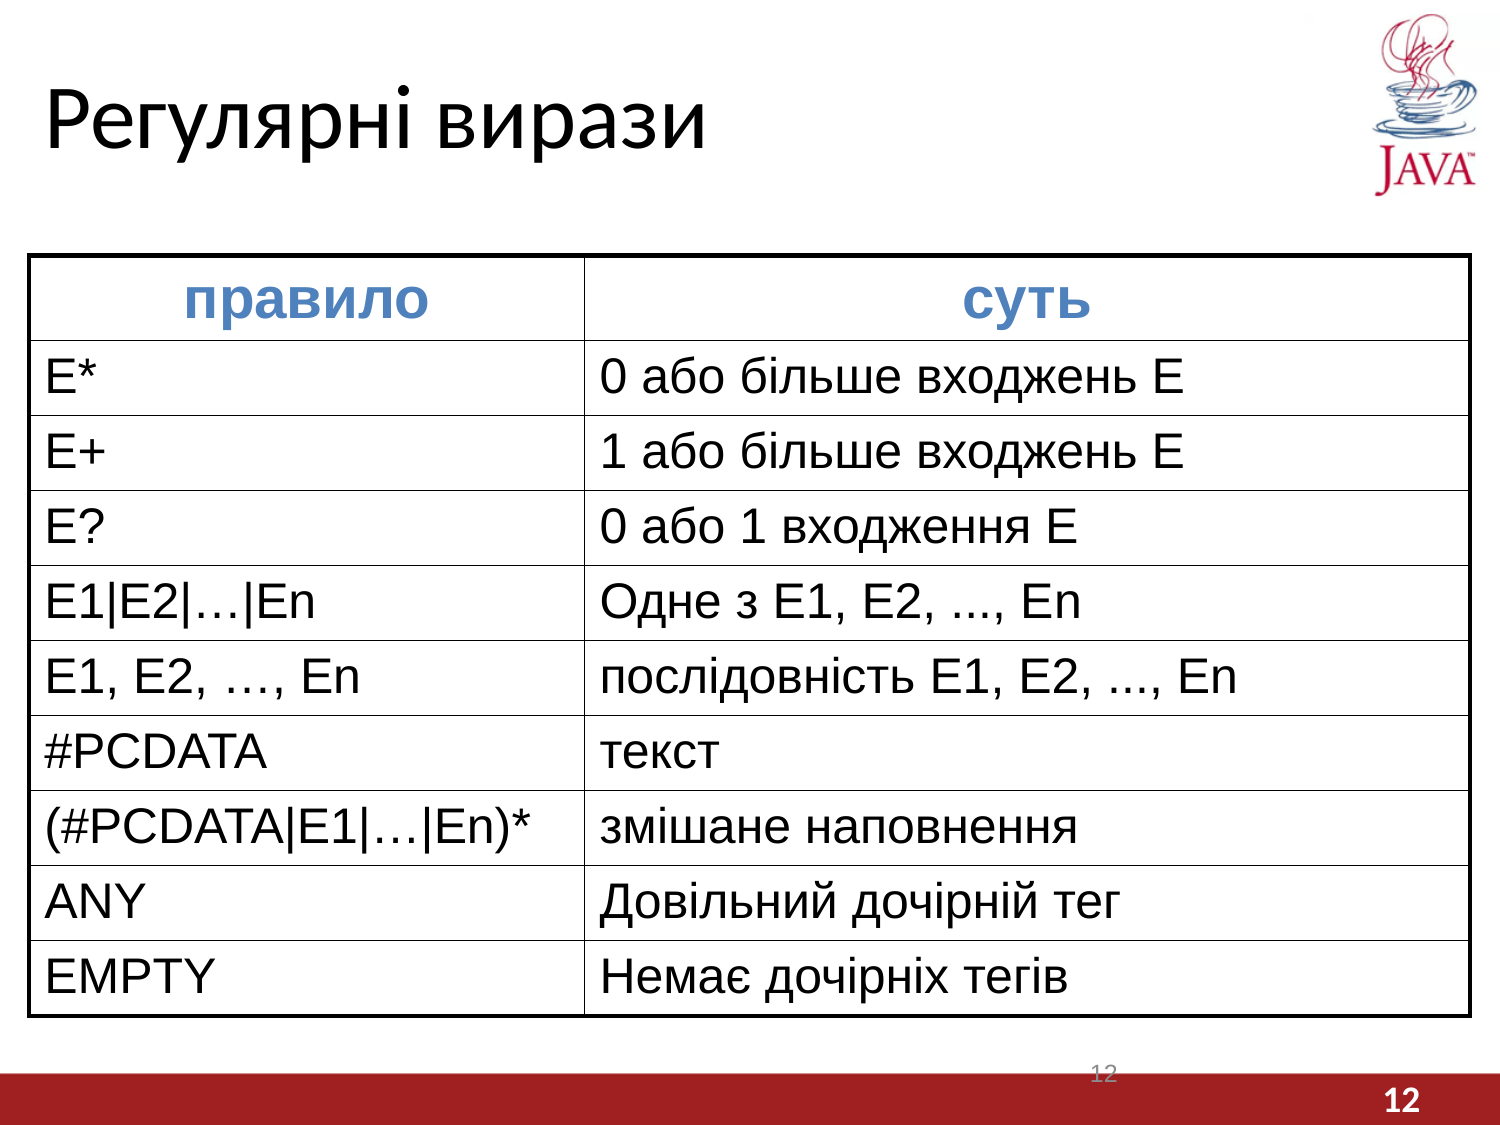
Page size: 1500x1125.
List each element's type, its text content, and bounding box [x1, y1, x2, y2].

slide_number 12 [1074, 1042, 1425, 1103]
table_cell E? [31, 491, 584, 565]
table_cell E+ [31, 416, 584, 490]
table_cell Довільний дочірній тег [585, 866, 1468, 940]
table_cell послідовність E1, E2, ..., En [585, 641, 1468, 715]
table_cell 1 або більше входжень Е [585, 416, 1468, 490]
table_cell E1|E2|…|En [31, 566, 584, 640]
picture [0, 0, 1500, 1125]
table_cell #PCDATA [31, 716, 584, 790]
table_header суть [585, 258, 1468, 340]
table_cell змішане наповнення [585, 791, 1468, 865]
table_cell E* [31, 341, 584, 415]
table_cell 0 або 1 входження Е [585, 491, 1468, 565]
table_header правило [31, 258, 584, 340]
table_cell E1, E2, …, En [31, 641, 584, 715]
table_cell ANY [31, 866, 584, 940]
table_cell (#PCDATA|E1|…|En)* [31, 791, 584, 865]
table_cell текст [585, 716, 1468, 790]
table_cell Одне з Е1, Е2, ..., Еn [585, 566, 1468, 640]
table_cell Немає дочірніх тегів [585, 941, 1468, 1014]
title Регулярні вирази [29, 0, 1470, 225]
table_cell EMPTY [31, 941, 584, 1014]
table_cell 0 або більше входжень Е [585, 341, 1468, 415]
